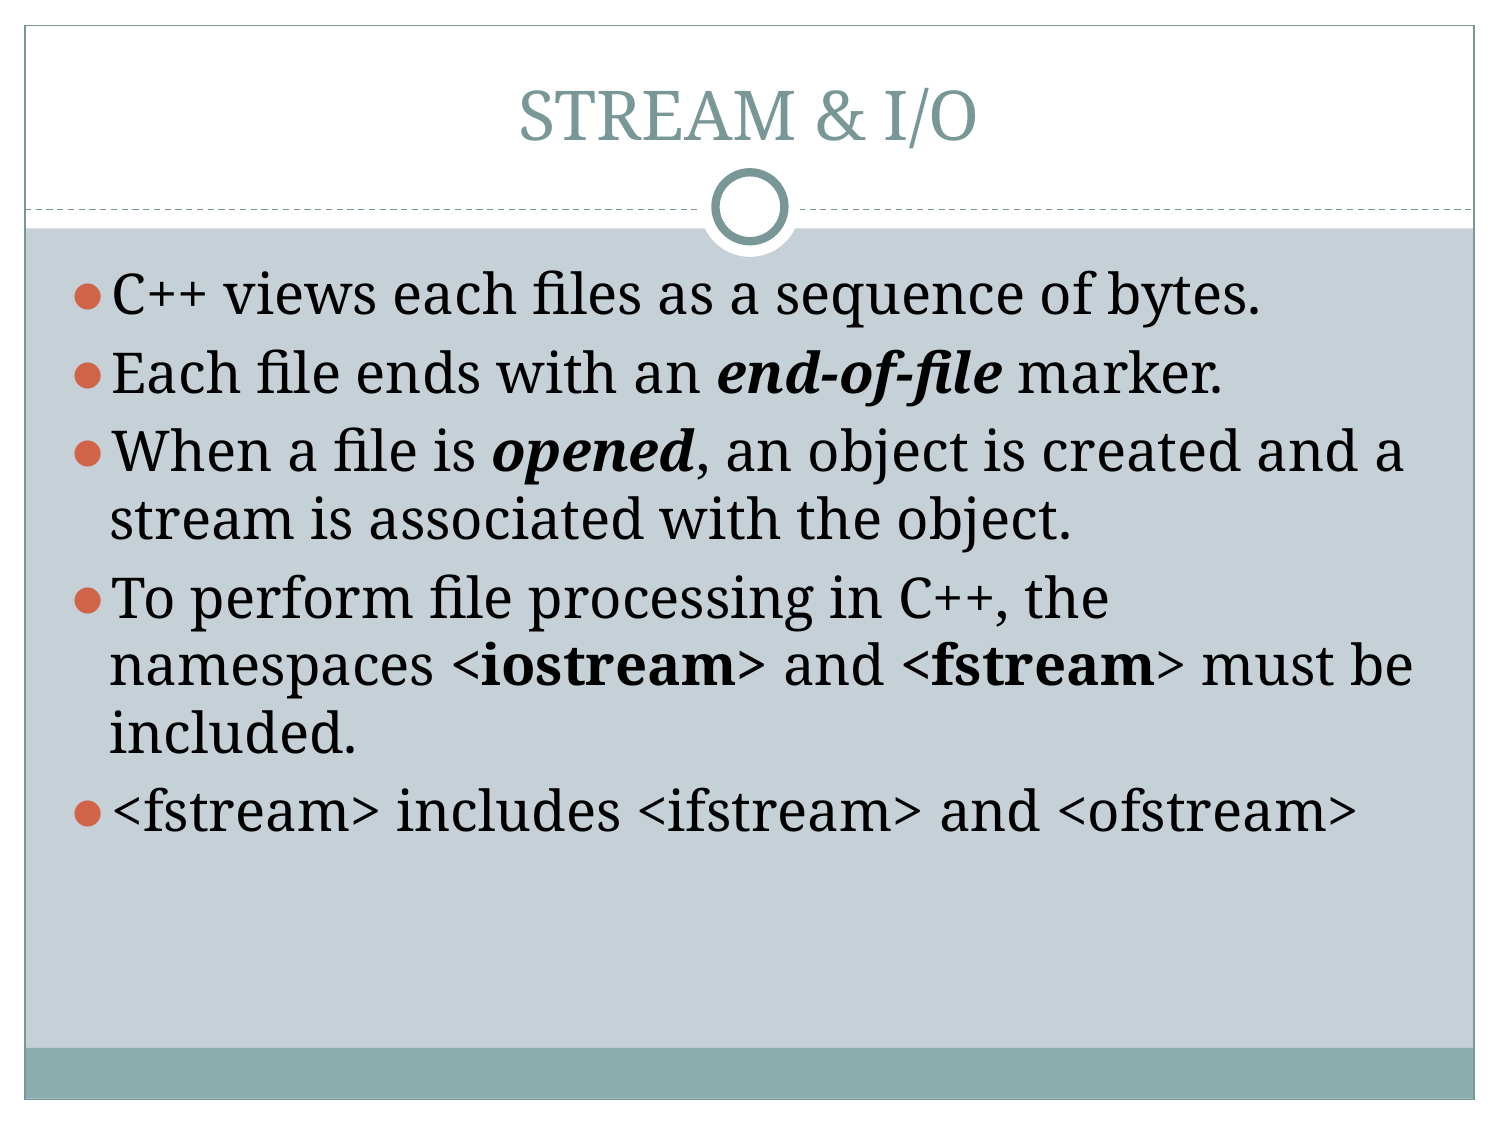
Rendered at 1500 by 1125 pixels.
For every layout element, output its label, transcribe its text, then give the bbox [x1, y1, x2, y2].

title STREAM & I/O [49, 37, 1450, 162]
list C++ views each files as a sequence of bytes. Each file ends with an end-of-file marker. When a file is opened, an object is created and a stream is associated with the object. To perform file processing in C++, the namespaces <iostream> and <fstream> must be included. <fstream> includes <ifstream> and <ofstream> [49, 250, 1445, 1001]
